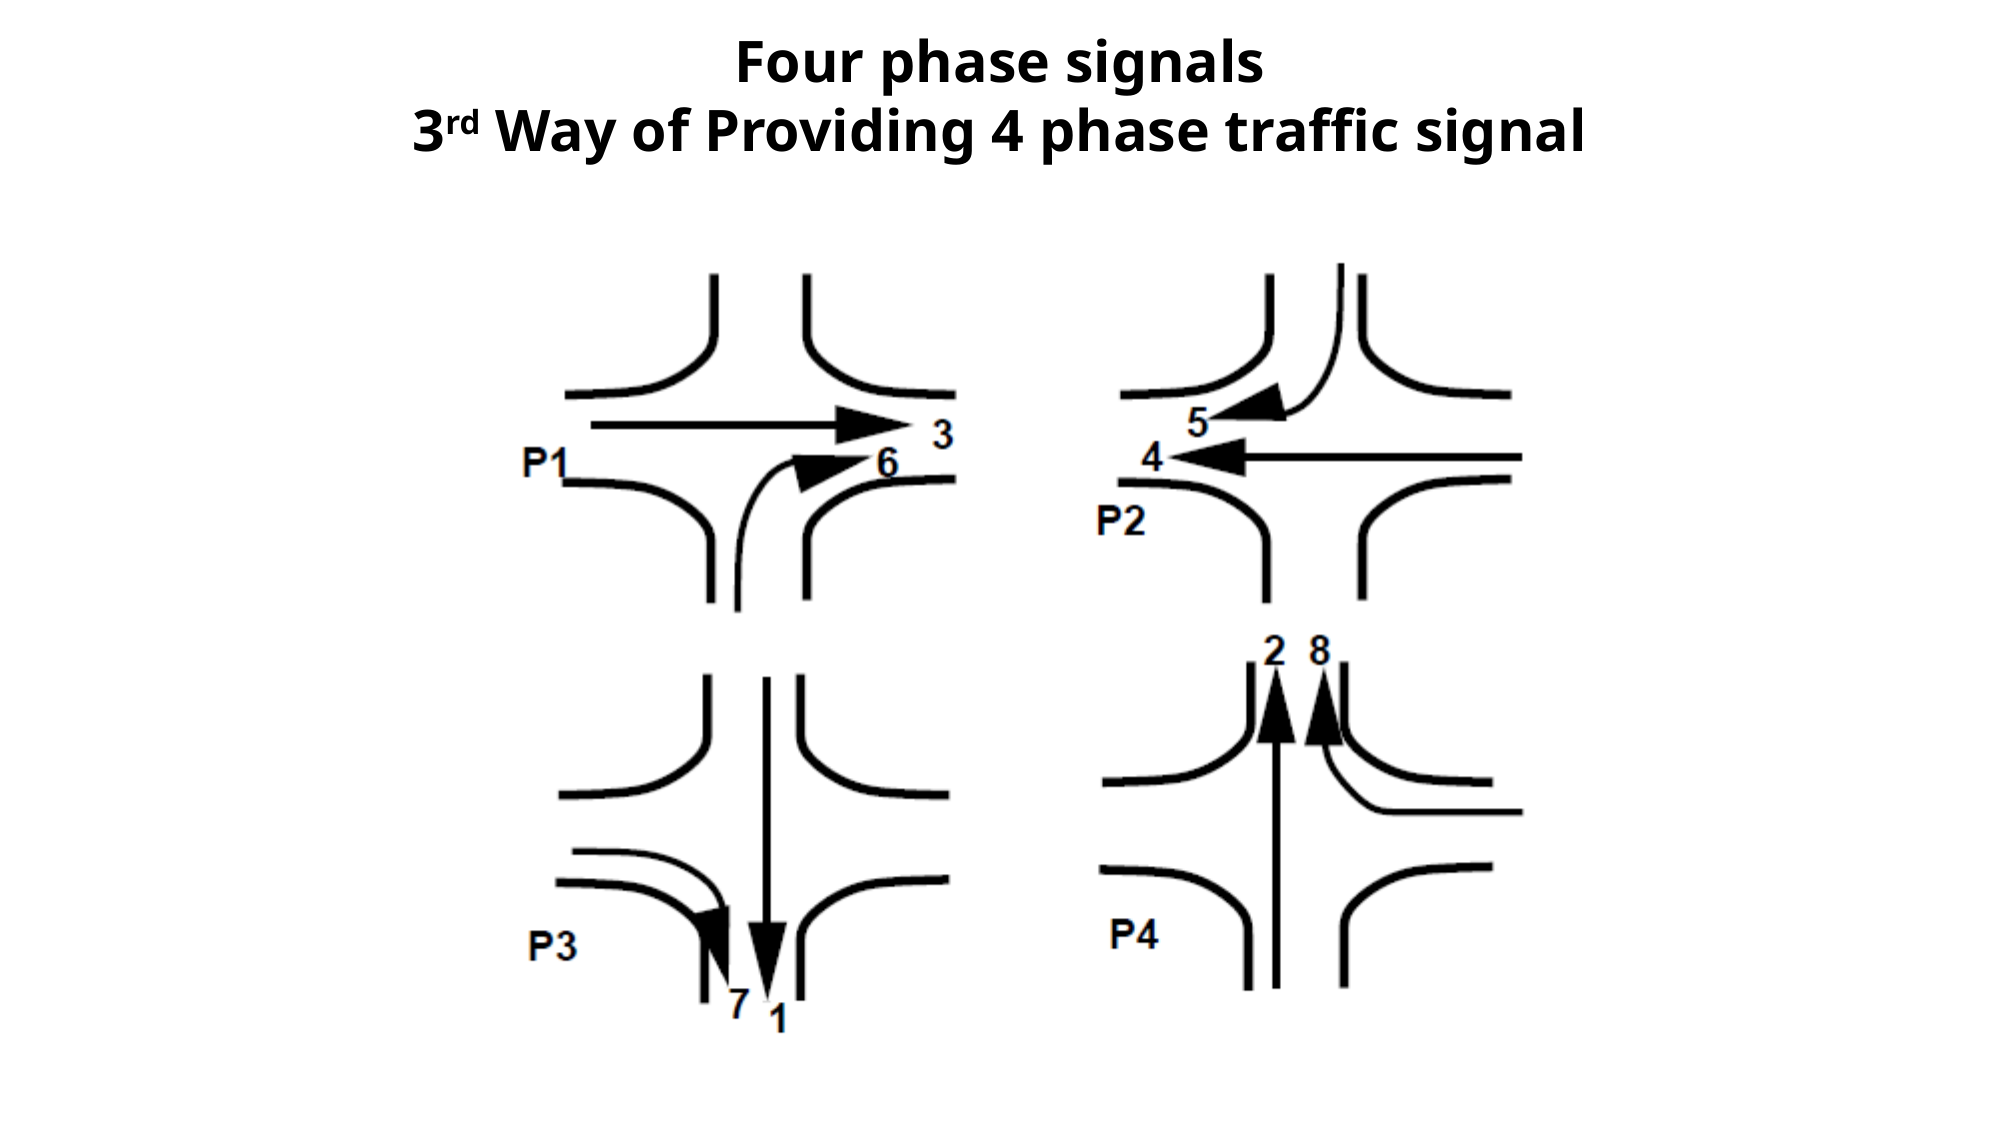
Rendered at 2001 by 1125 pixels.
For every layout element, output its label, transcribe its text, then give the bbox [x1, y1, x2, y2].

picture [489, 194, 1587, 1076]
title Four phase signals 3rd Way of Providing 4 phase traffic signal [99, 16, 1900, 172]
